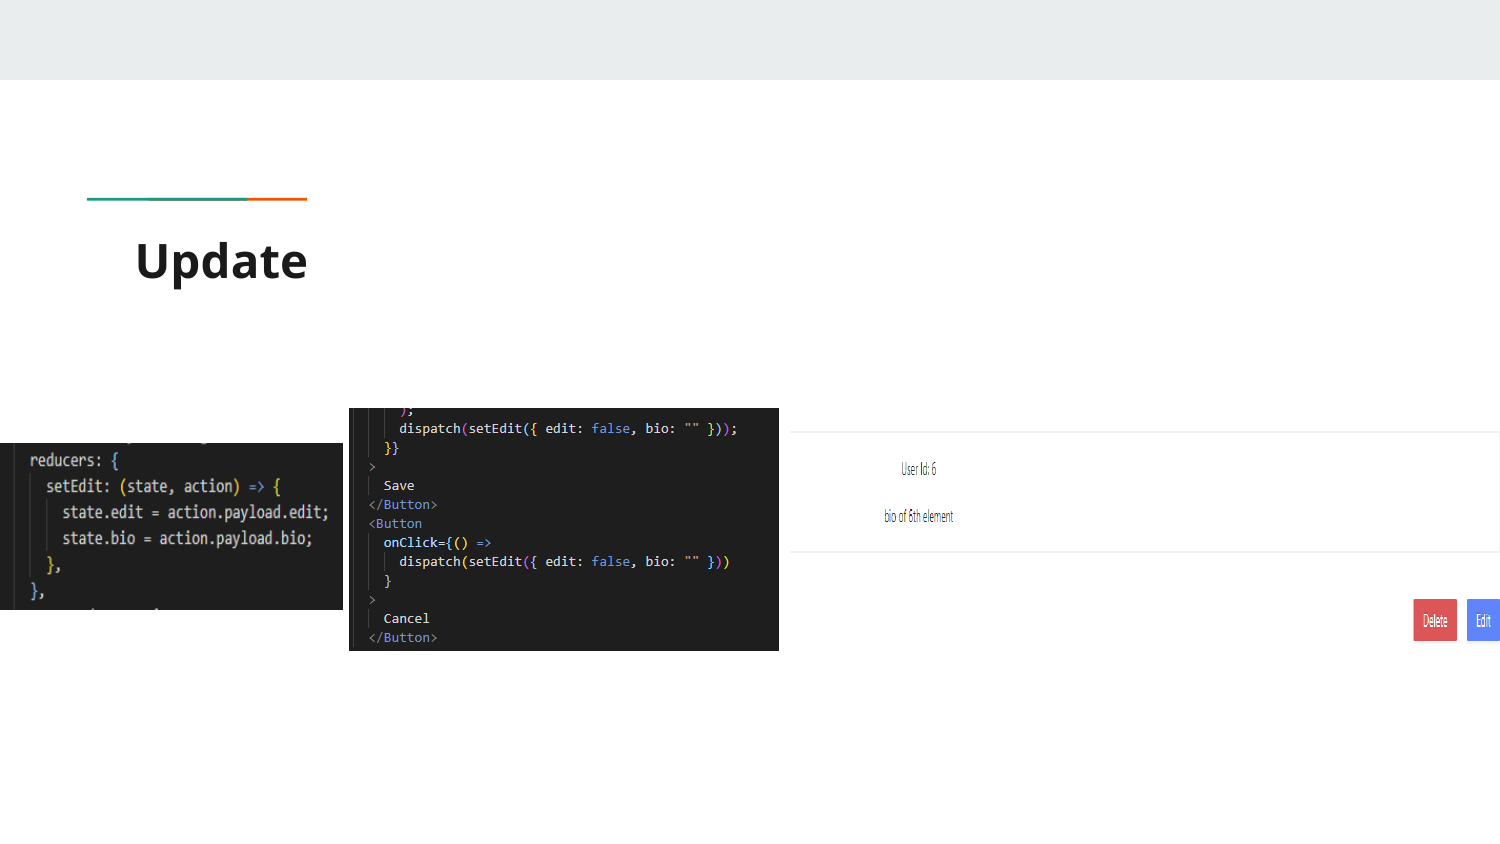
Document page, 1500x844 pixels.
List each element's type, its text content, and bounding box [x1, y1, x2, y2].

title Update [119, 216, 1381, 305]
picture [0, 443, 344, 610]
picture [349, 408, 779, 651]
picture [790, 408, 1500, 651]
